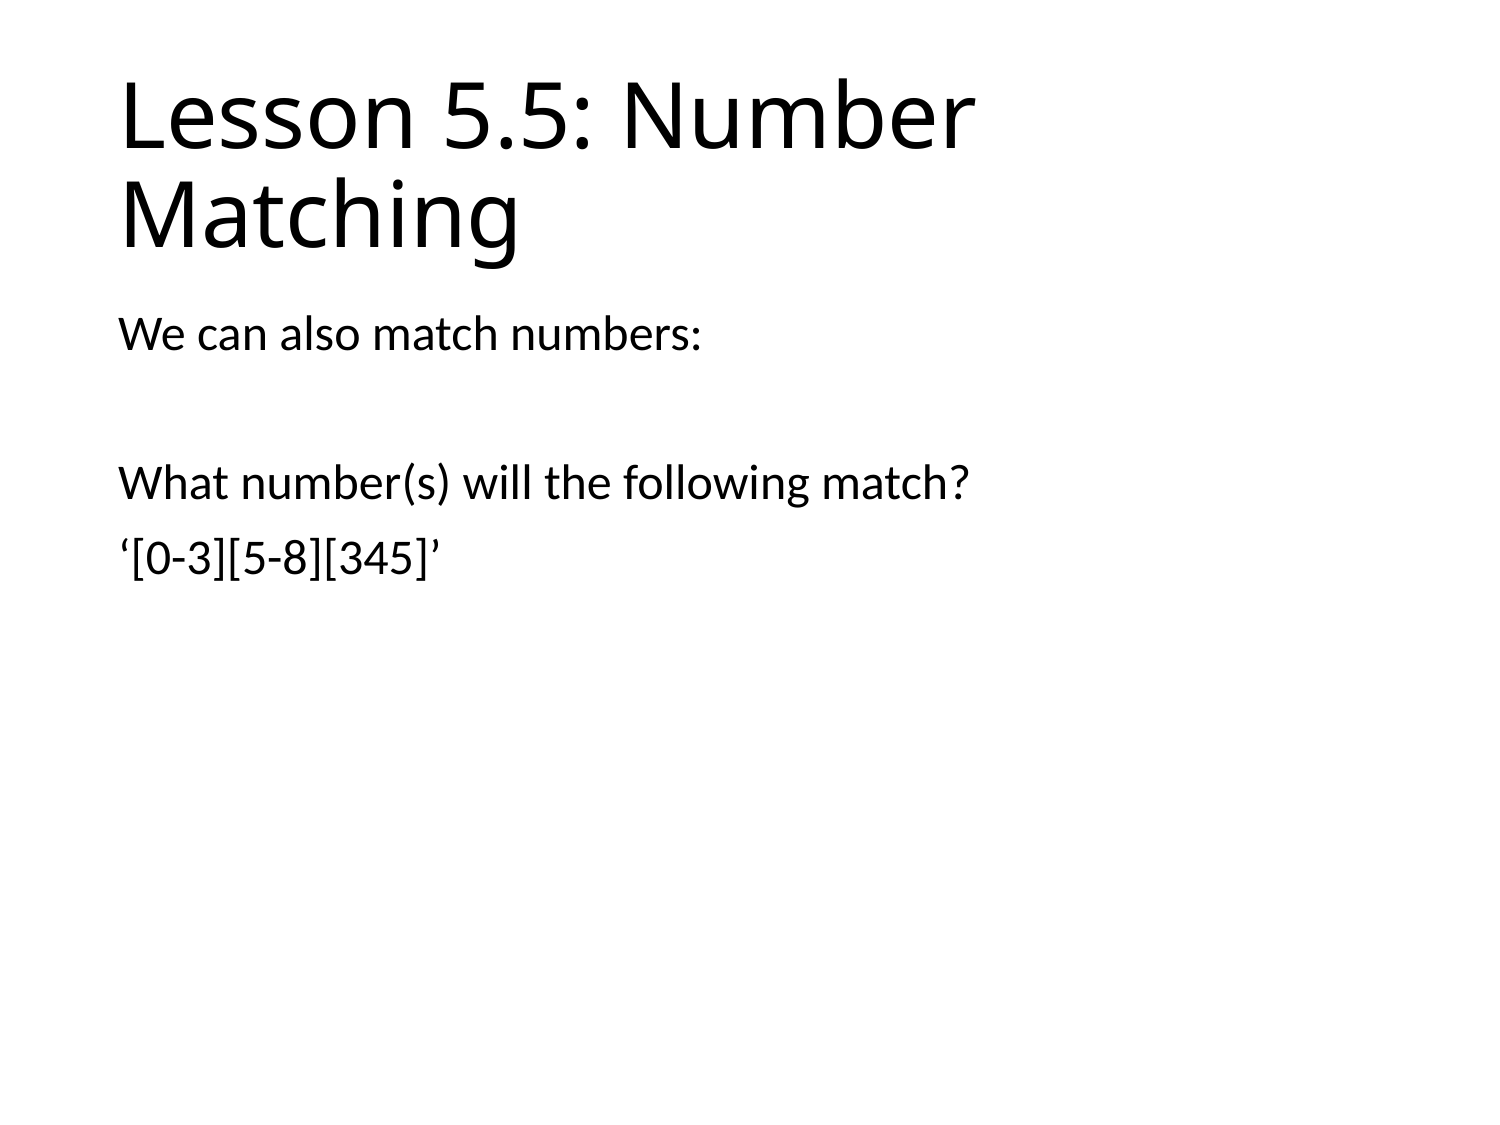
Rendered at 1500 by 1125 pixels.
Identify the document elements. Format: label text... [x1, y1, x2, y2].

list We can also match numbers: What number(s) will the following match? ‘[0-3][5-8][345]’ [103, 299, 1397, 1014]
title Lesson 5.5: Number Matching [103, 59, 1397, 278]
